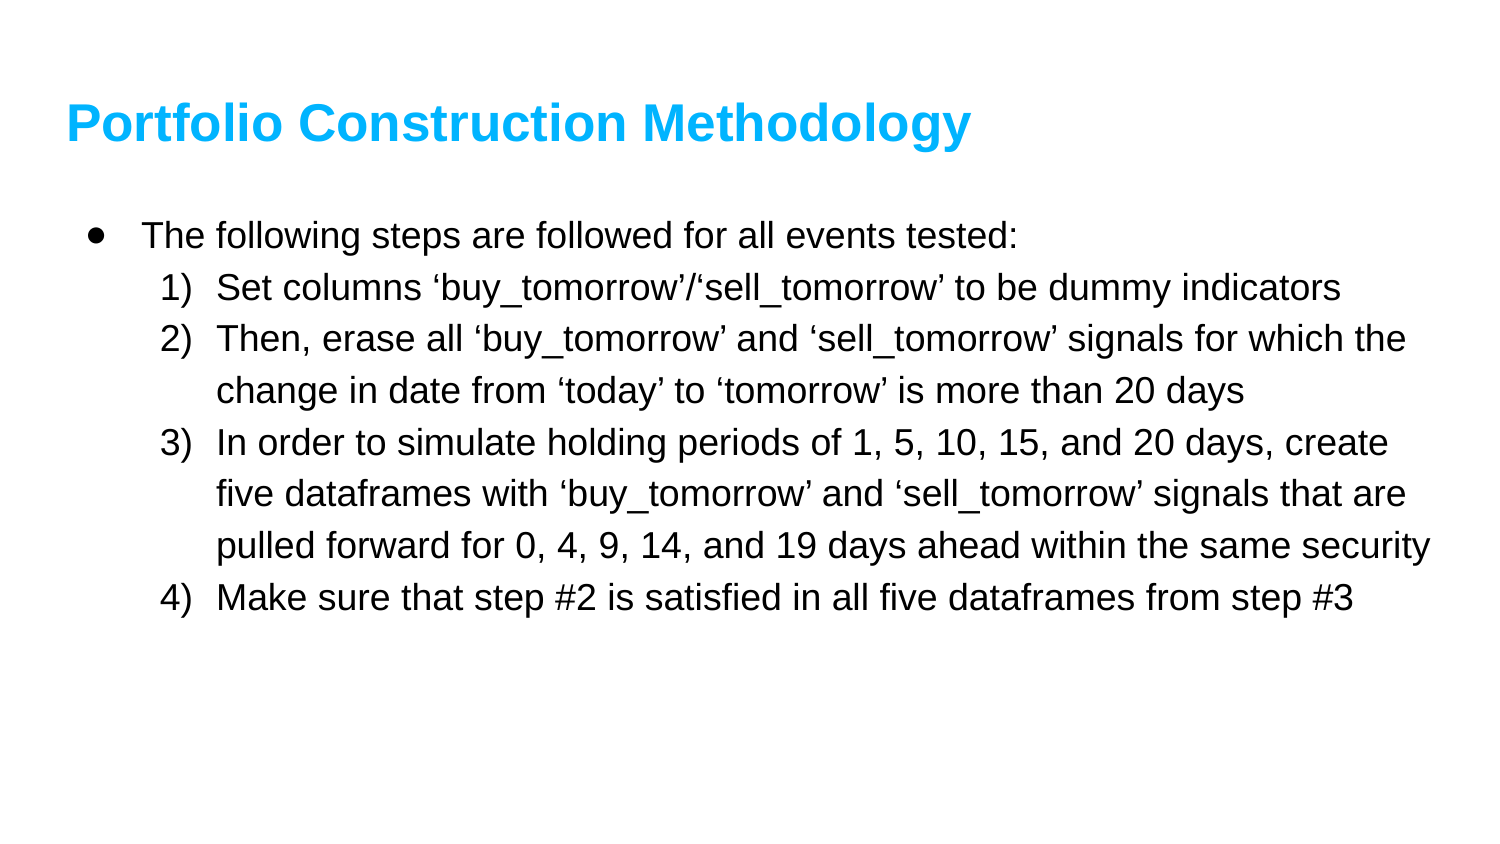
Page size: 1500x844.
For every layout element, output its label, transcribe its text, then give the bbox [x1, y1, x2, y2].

title Portfolio Construction Methodology [51, 72, 1449, 167]
list The following steps are followed for all events tested: Set columns ‘buy_tomorrow’/‘sell_tomorrow’ to be dummy indicators Then, erase all ‘buy_tomorrow’ and ‘sell_tomorrow’ signals for which the change in date from ‘today’ to ‘tomorrow’ is more than 20 days In order to simulate holding periods of 1, 5, 10, 15, and 20 days, create five dataframes with ‘buy_tomorrow’ and ‘sell_tomorrow’ signals that are pulled forward for 0, 4, 9, 14, and 19 days ahead within the same security Make sure that step #2 is satisfied in all five dataframes from step #3 [51, 189, 1449, 750]
